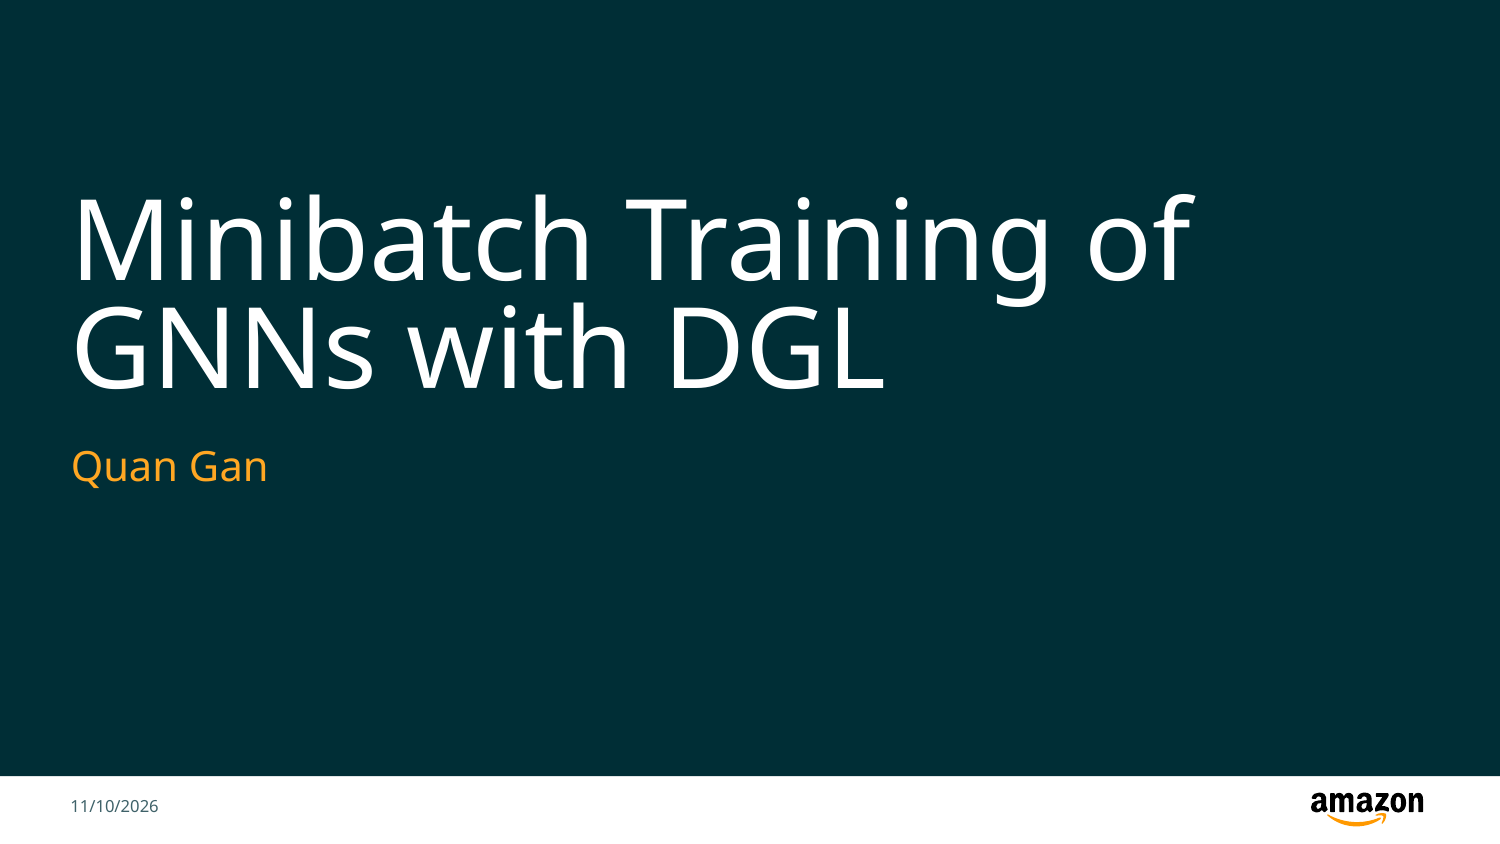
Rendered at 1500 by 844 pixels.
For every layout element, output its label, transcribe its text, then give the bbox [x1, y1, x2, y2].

title Minibatch Training of GNNs with DGL [70, 197, 1424, 446]
subtitle Quan Gan [70, 445, 863, 552]
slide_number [70, 793, 408, 821]
